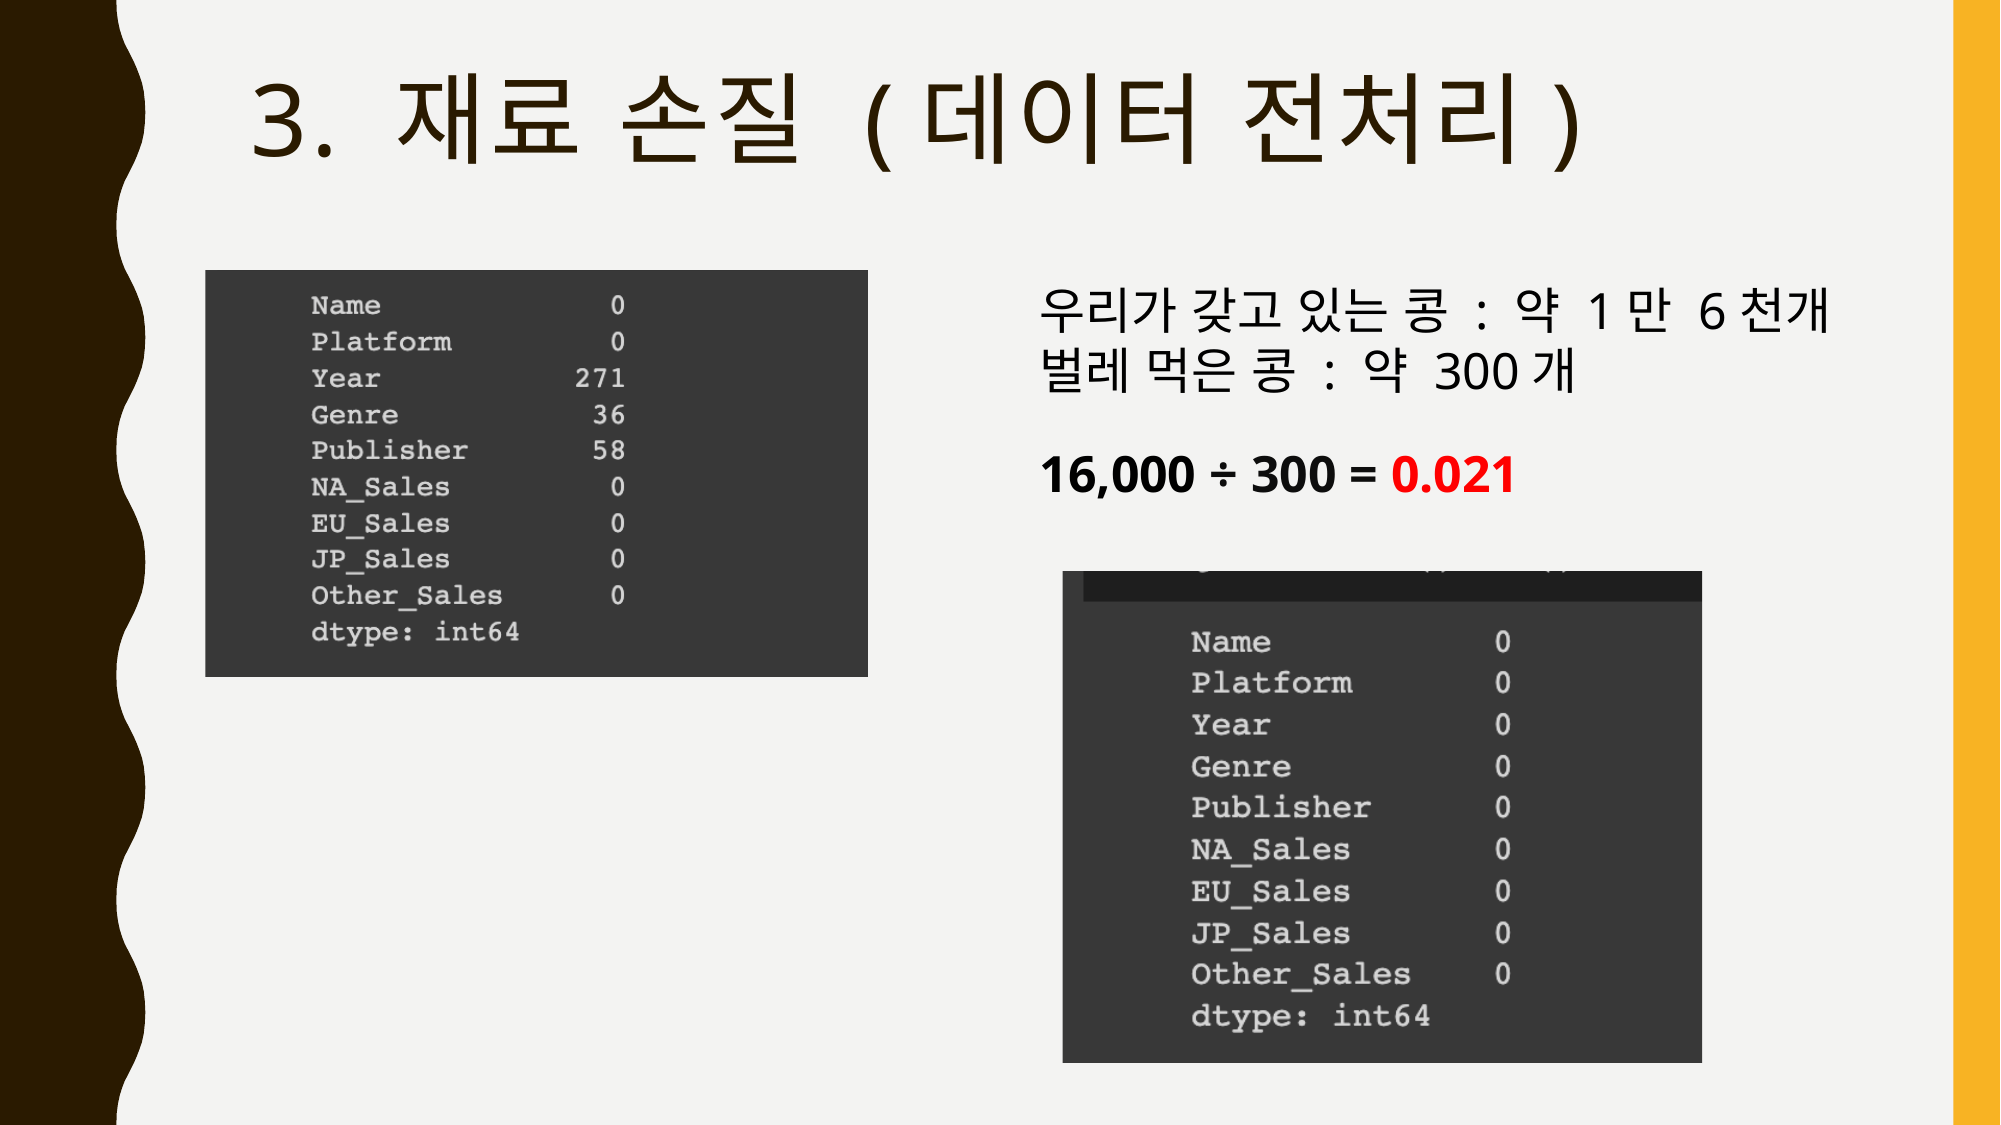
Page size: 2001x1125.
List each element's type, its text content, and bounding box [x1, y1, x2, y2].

picture [205, 270, 868, 677]
picture [1062, 571, 1703, 1063]
text_box 우리가 갖고 있는 콩 : 약 1만 6천개 벌레 먹은 콩 : 약 300개 [1025, 272, 1940, 408]
title 3. 재료 손질 (데이터 전처리) [205, 62, 1875, 308]
text_box 16,000 ÷ 300 = 0.021 [1025, 435, 1940, 511]
